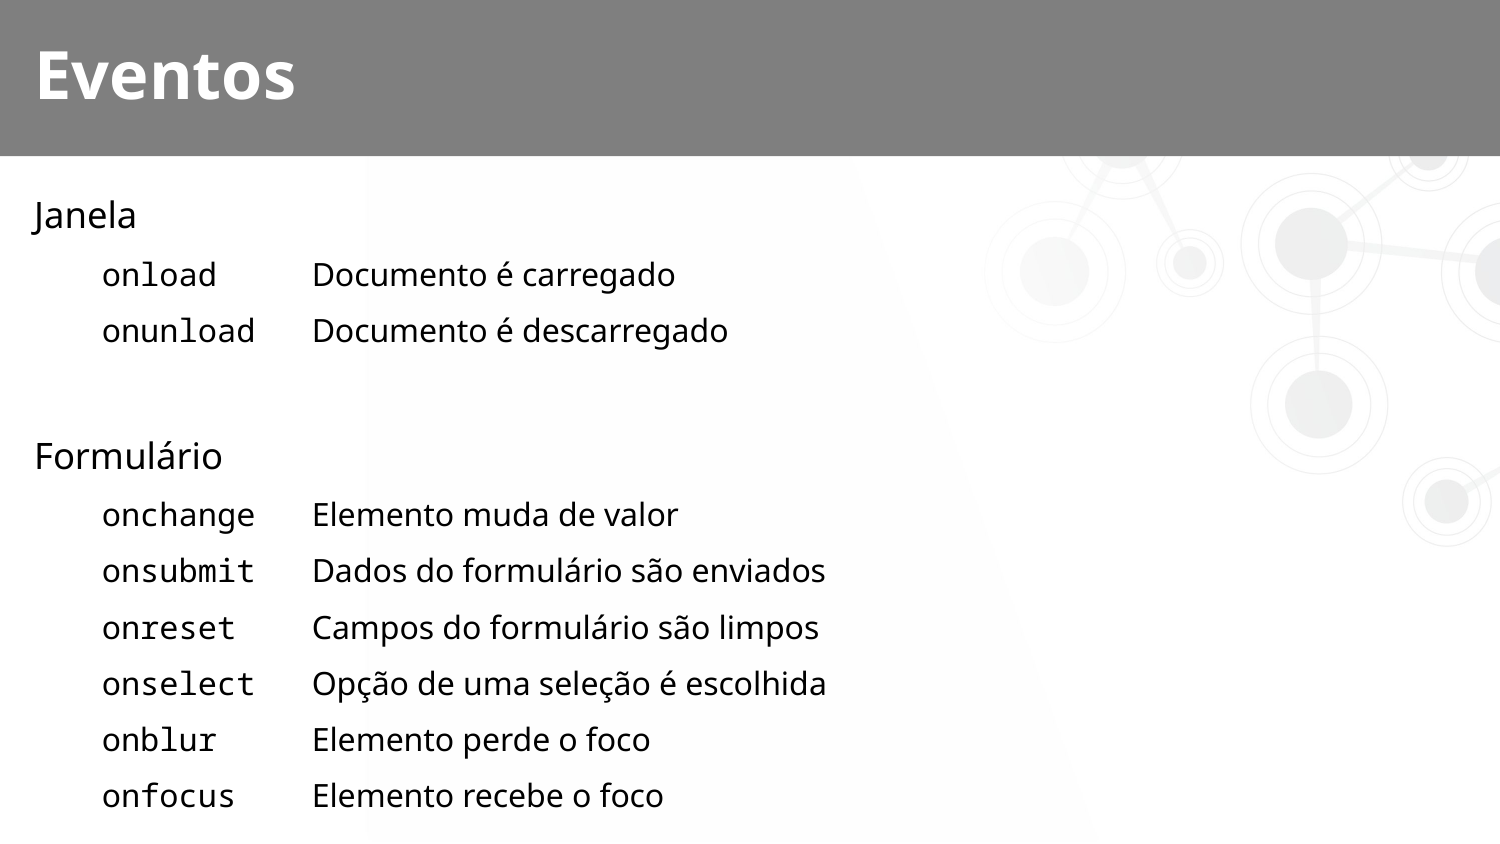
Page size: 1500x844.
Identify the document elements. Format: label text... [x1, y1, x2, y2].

list Janela onload Documento é carregado onunload Documento é descarregado Formulário onchange Elemento muda de valor onsubmit Dados do formulário são enviados onreset Campos do formulário são limpos onselect Opção de uma seleção é escolhida onblur Elemento perde o foco onfocus Elemento recebe o foco [19, 171, 1480, 824]
title Eventos [19, 2, 1480, 143]
picture [0, 157, 1500, 844]
